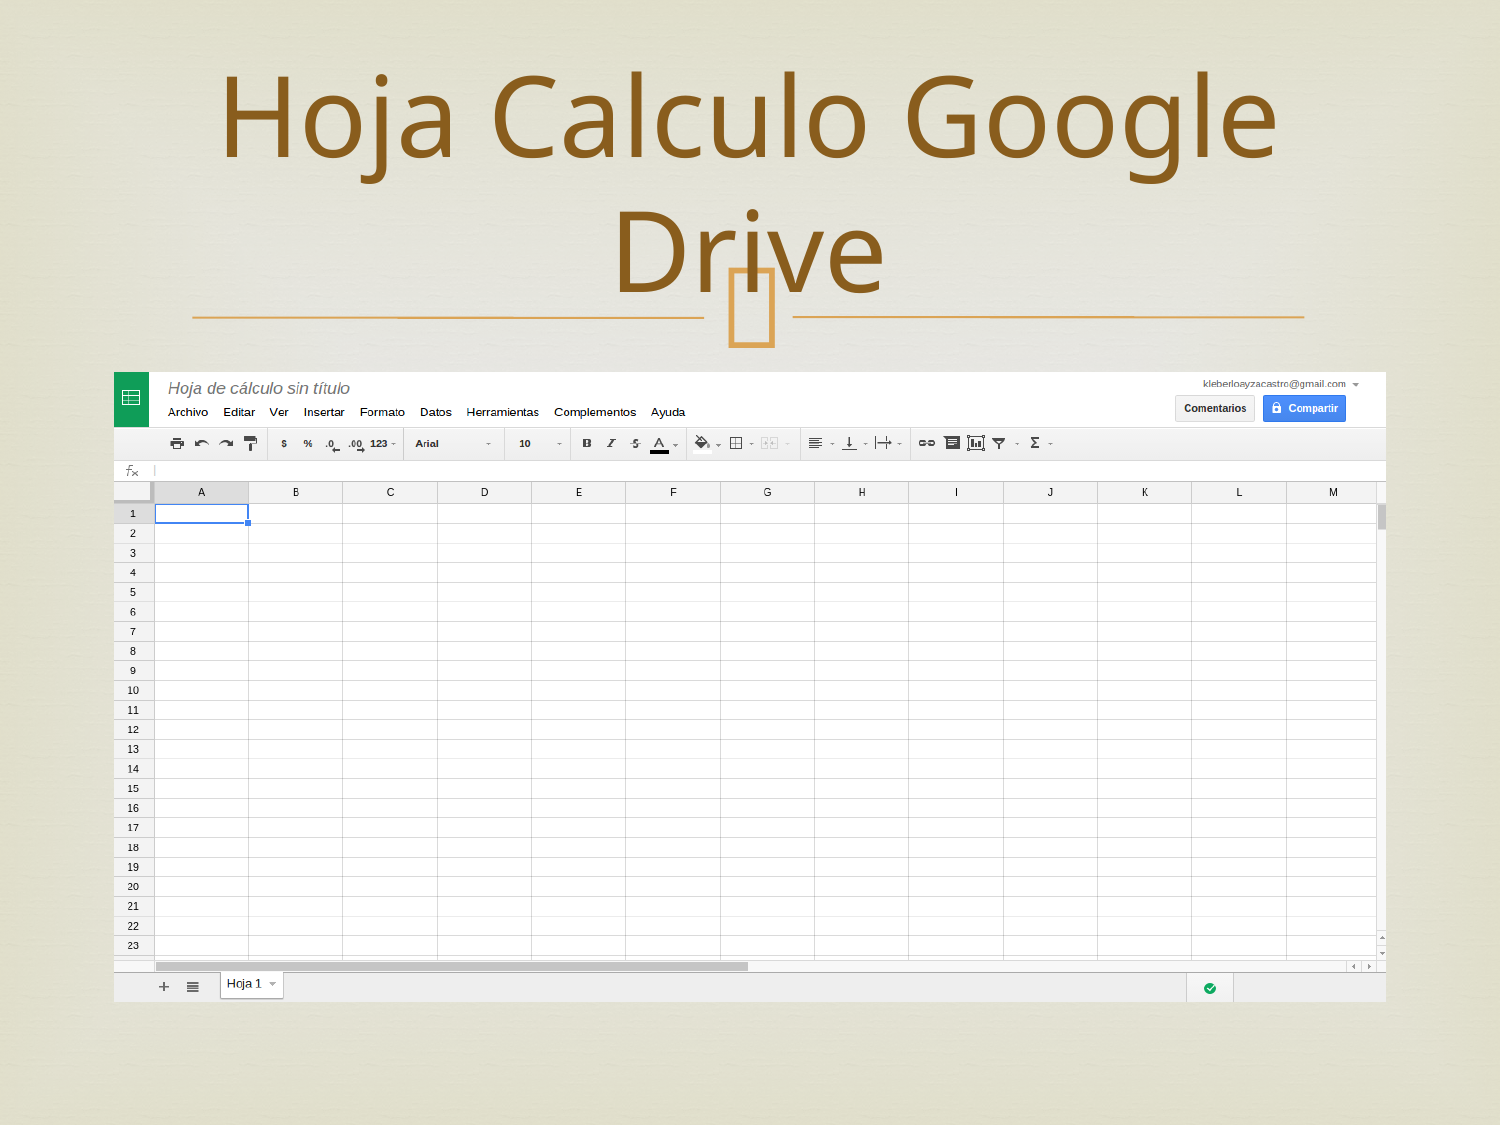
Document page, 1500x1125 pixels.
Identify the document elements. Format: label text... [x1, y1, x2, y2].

title Hoja Calculo Google Drive [112, 93, 1386, 267]
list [114, 371, 1386, 1002]
